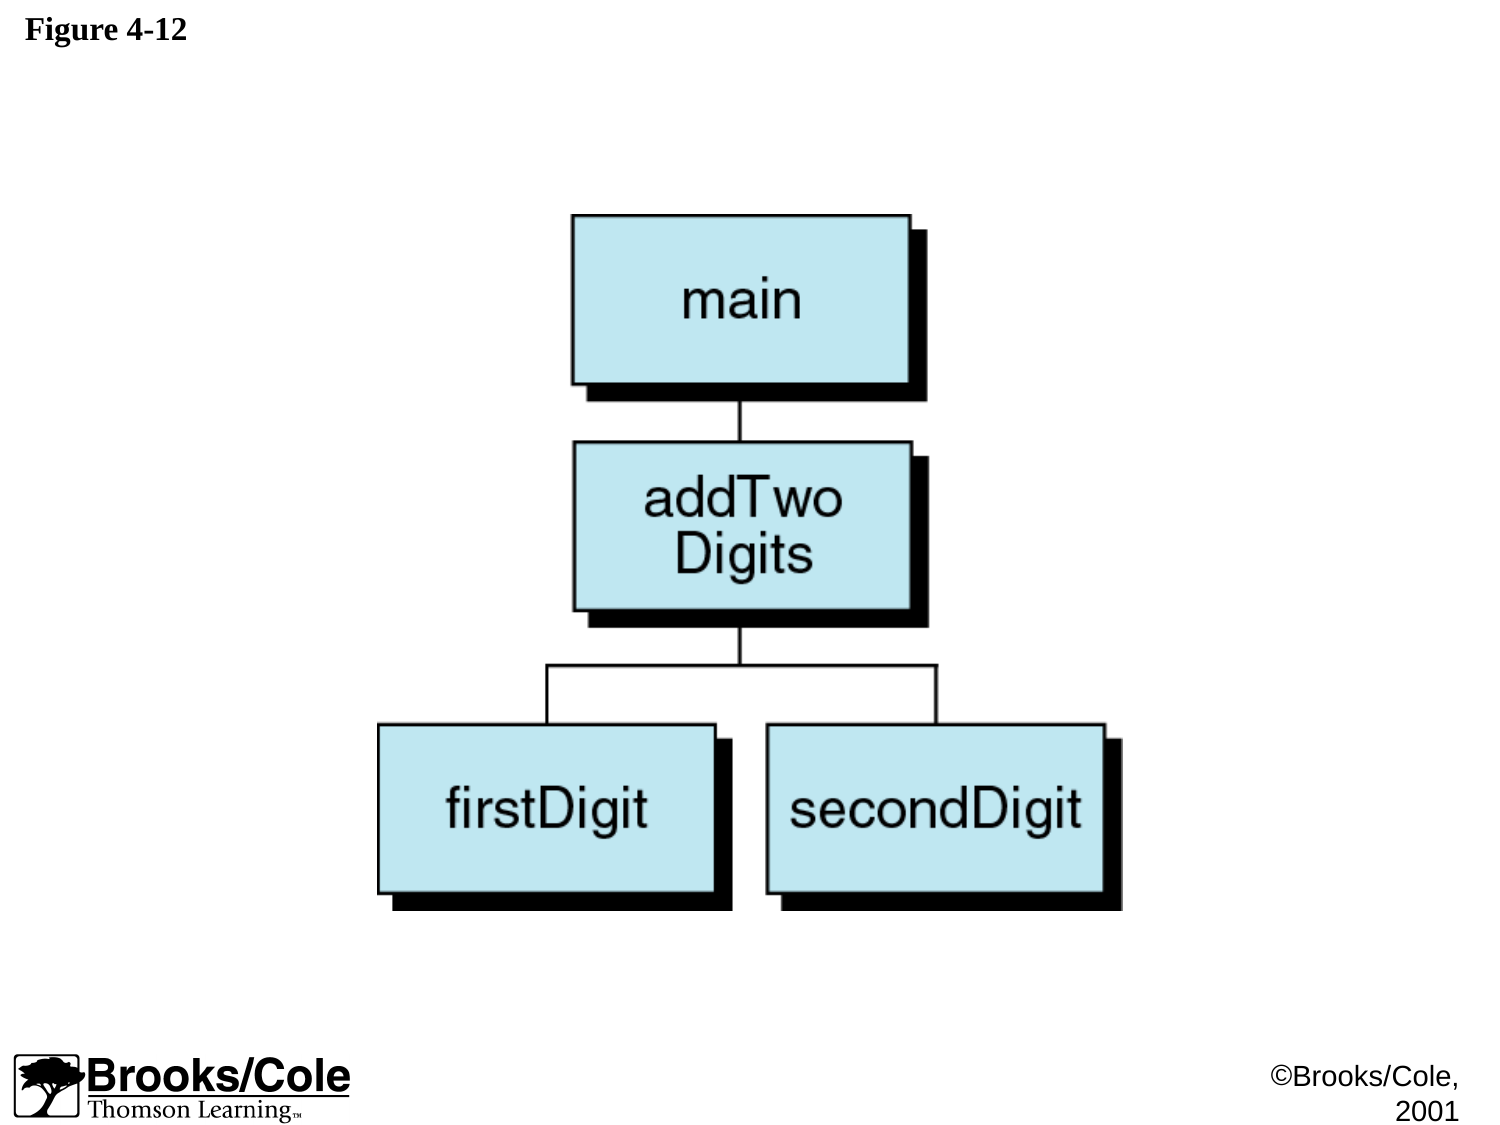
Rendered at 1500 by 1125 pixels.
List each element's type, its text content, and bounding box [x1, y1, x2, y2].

picture [377, 214, 1123, 911]
text_box Figure 4-12 [9, 0, 205, 56]
